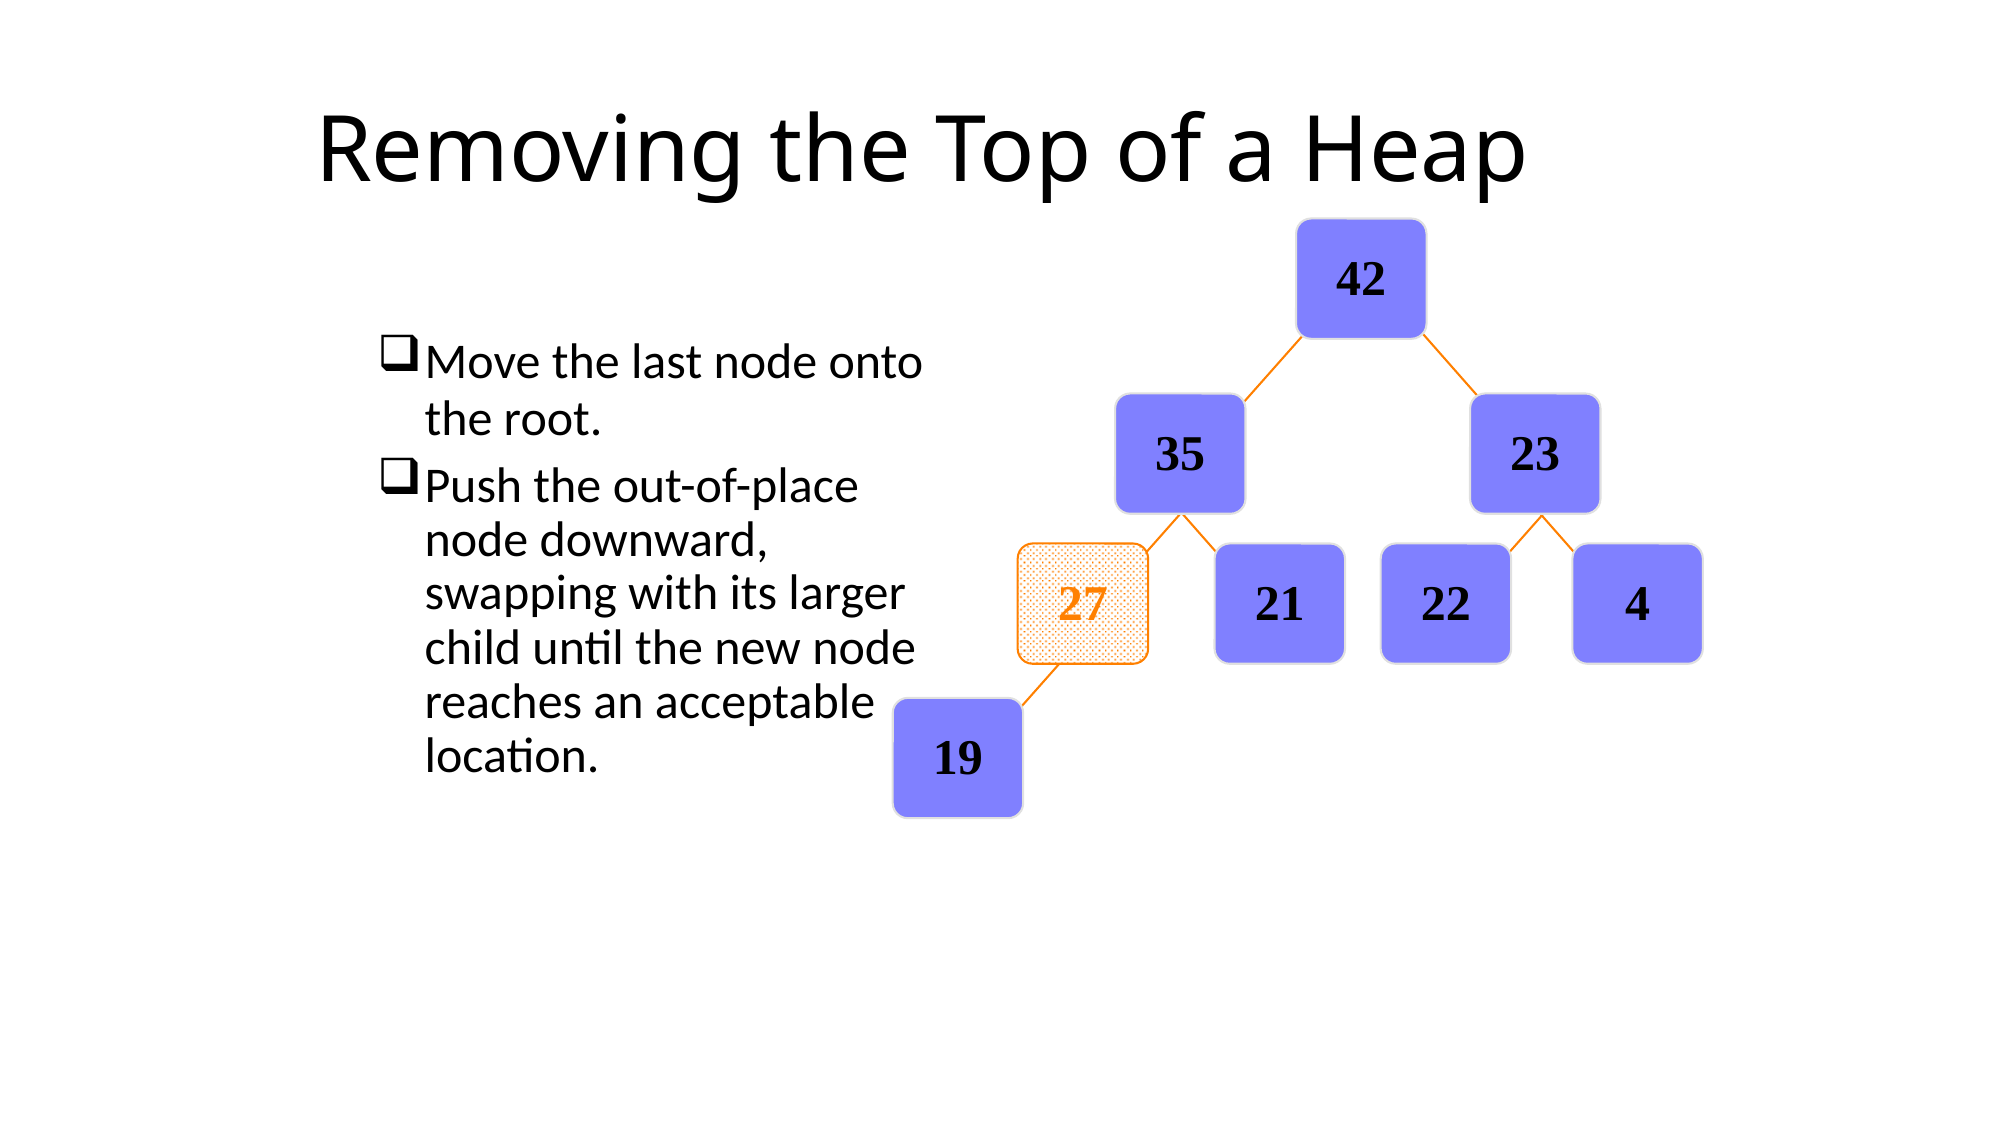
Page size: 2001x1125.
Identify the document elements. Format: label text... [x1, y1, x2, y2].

list Move the last node onto the root. Push the out-of-place node downward, swapping with its larger child until the new node reaches an acceptable location. [362, 324, 948, 935]
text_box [1017, 543, 1148, 664]
title Removing the Top of a Heap [300, 56, 1575, 244]
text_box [892, 697, 1023, 818]
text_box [1115, 393, 1246, 514]
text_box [1470, 393, 1601, 514]
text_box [1296, 218, 1427, 339]
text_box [1214, 543, 1345, 664]
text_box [1572, 543, 1703, 664]
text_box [1380, 543, 1511, 664]
